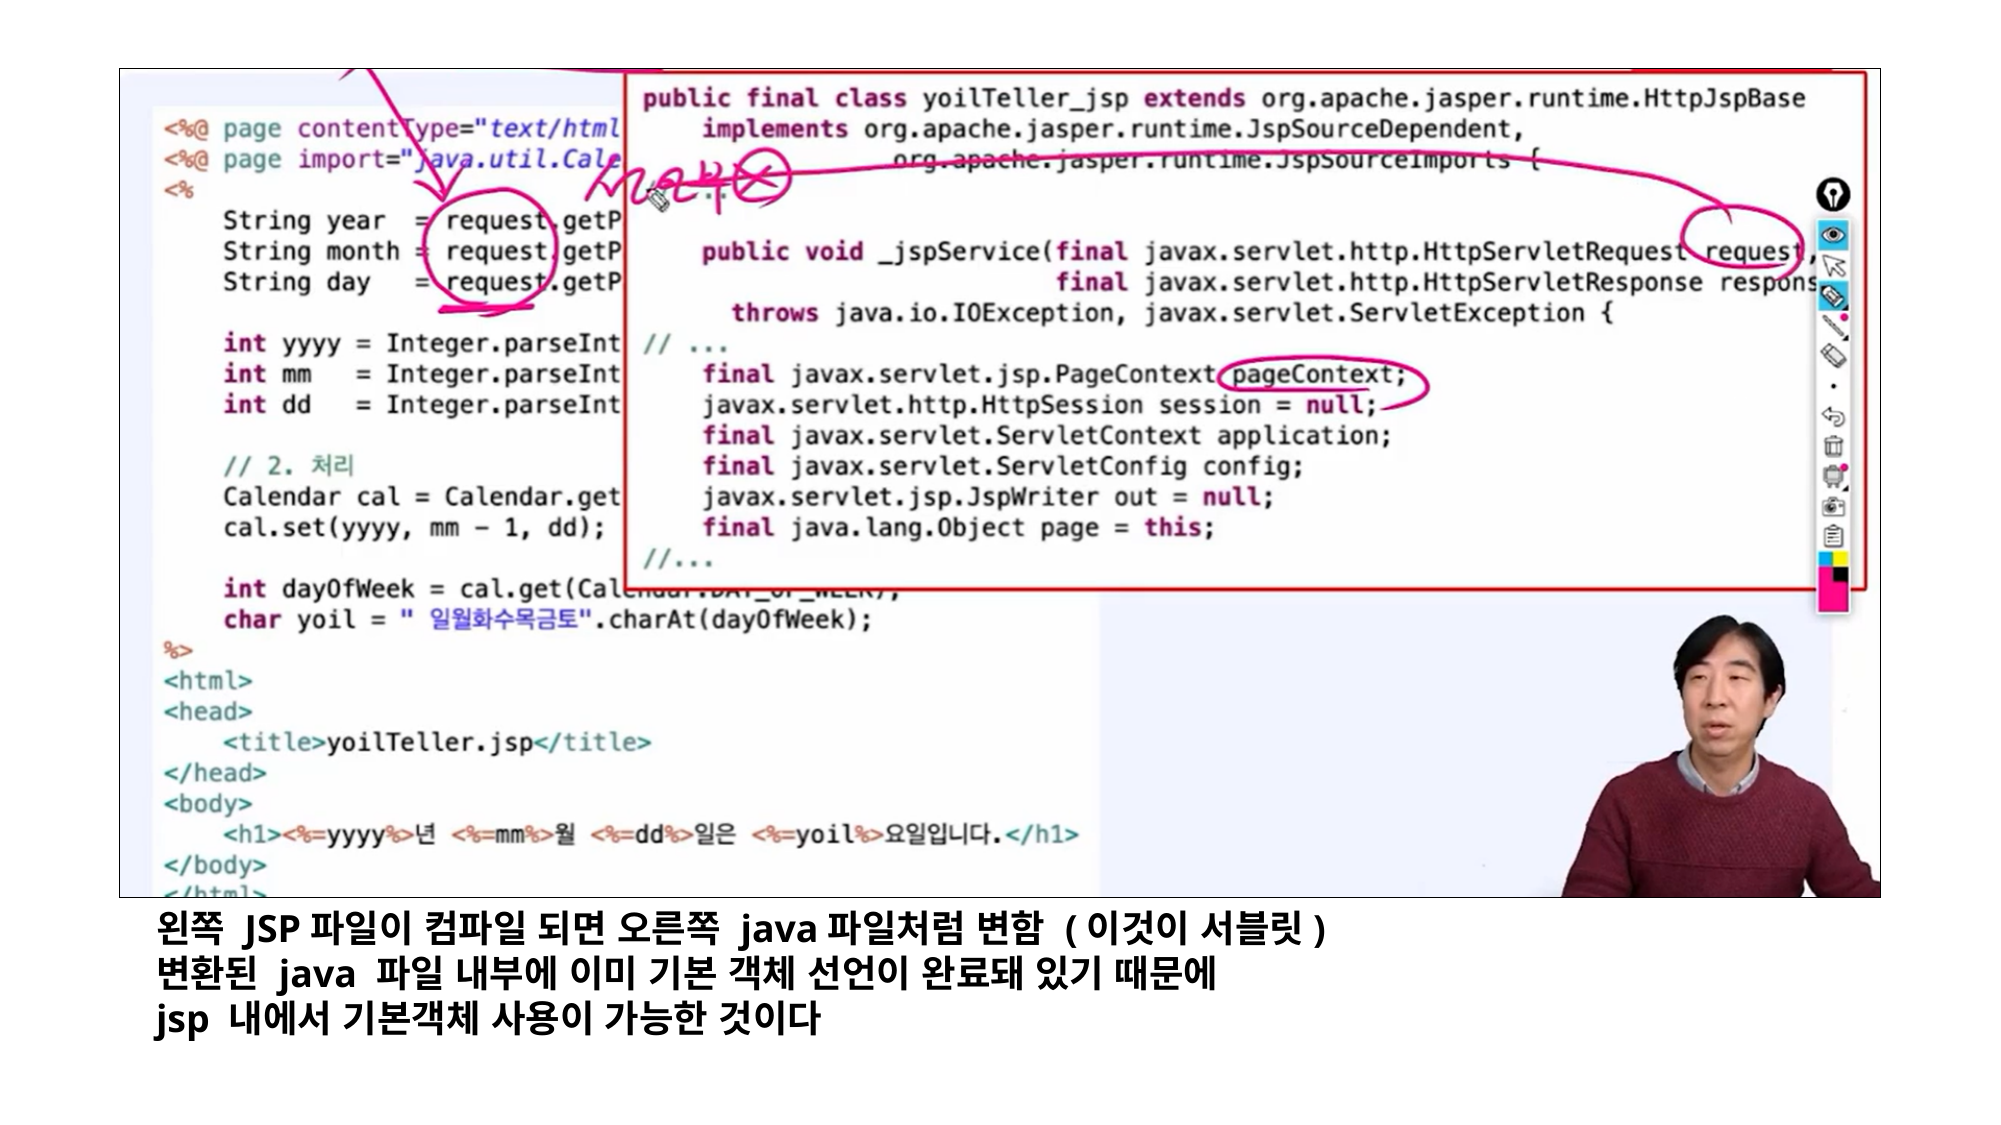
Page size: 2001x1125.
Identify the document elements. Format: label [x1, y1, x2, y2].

text_box [119, 68, 1881, 1050]
